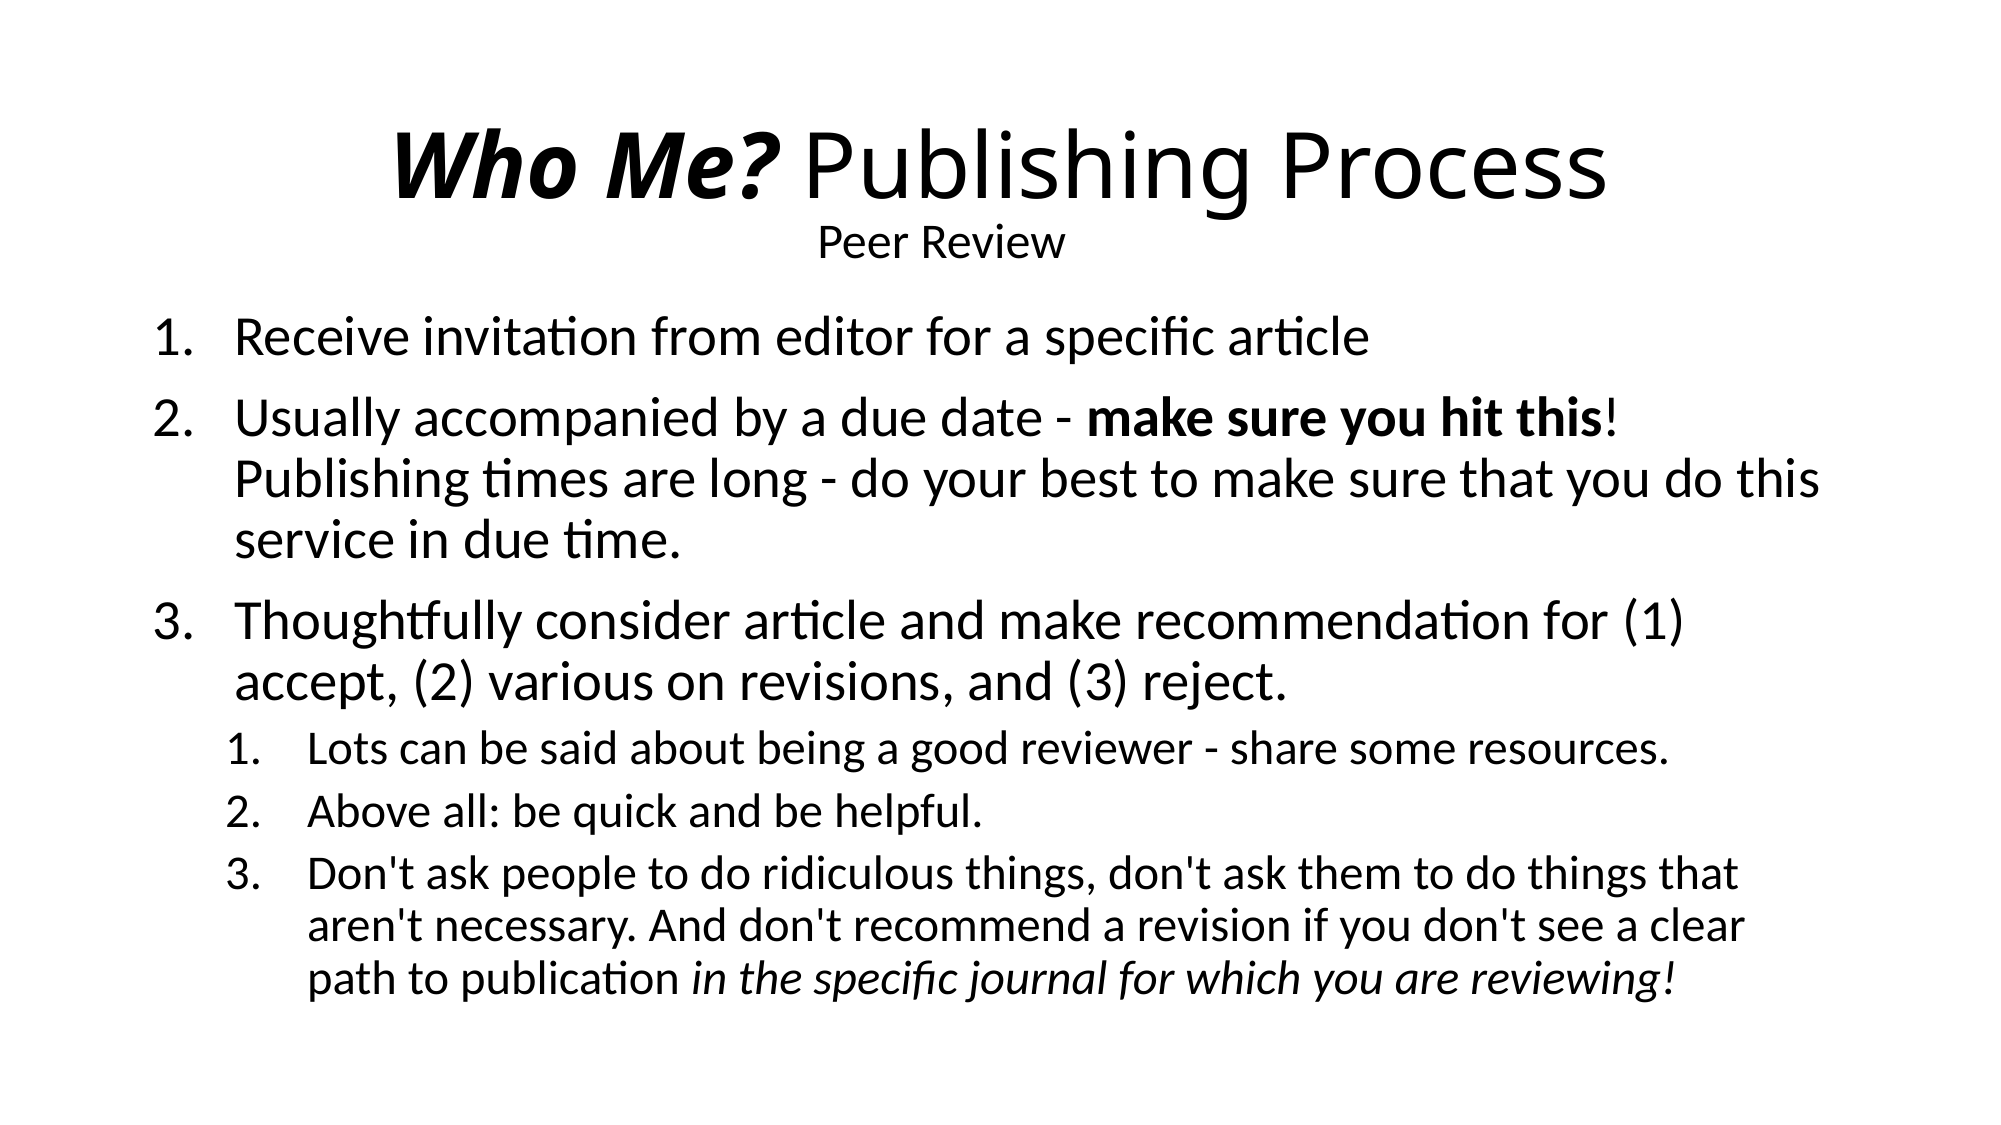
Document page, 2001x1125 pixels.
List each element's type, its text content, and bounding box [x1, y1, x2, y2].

title Who Me? Publishing Process [137, 59, 1863, 278]
text_box Peer Review [625, 201, 1258, 277]
list Receive invitation from editor for a specific article Usually accompanied by a due date - make sure you hit this! Publishing times are long - do your best to make sure that you do this service in due time. Thoughtfully consider article and make recommendation for (1) accept, (2) various on revisions, and (3) reject. Lots can be said about being a good reviewer - share some resources. Above all: be quick and be helpful. Don't ask people to do ridiculous things, don't ask them to do things that aren't necessary. And don't recommend a revision if you don't see a clear path to publication in the specific journal for which you are reviewing! [137, 299, 1863, 1014]
